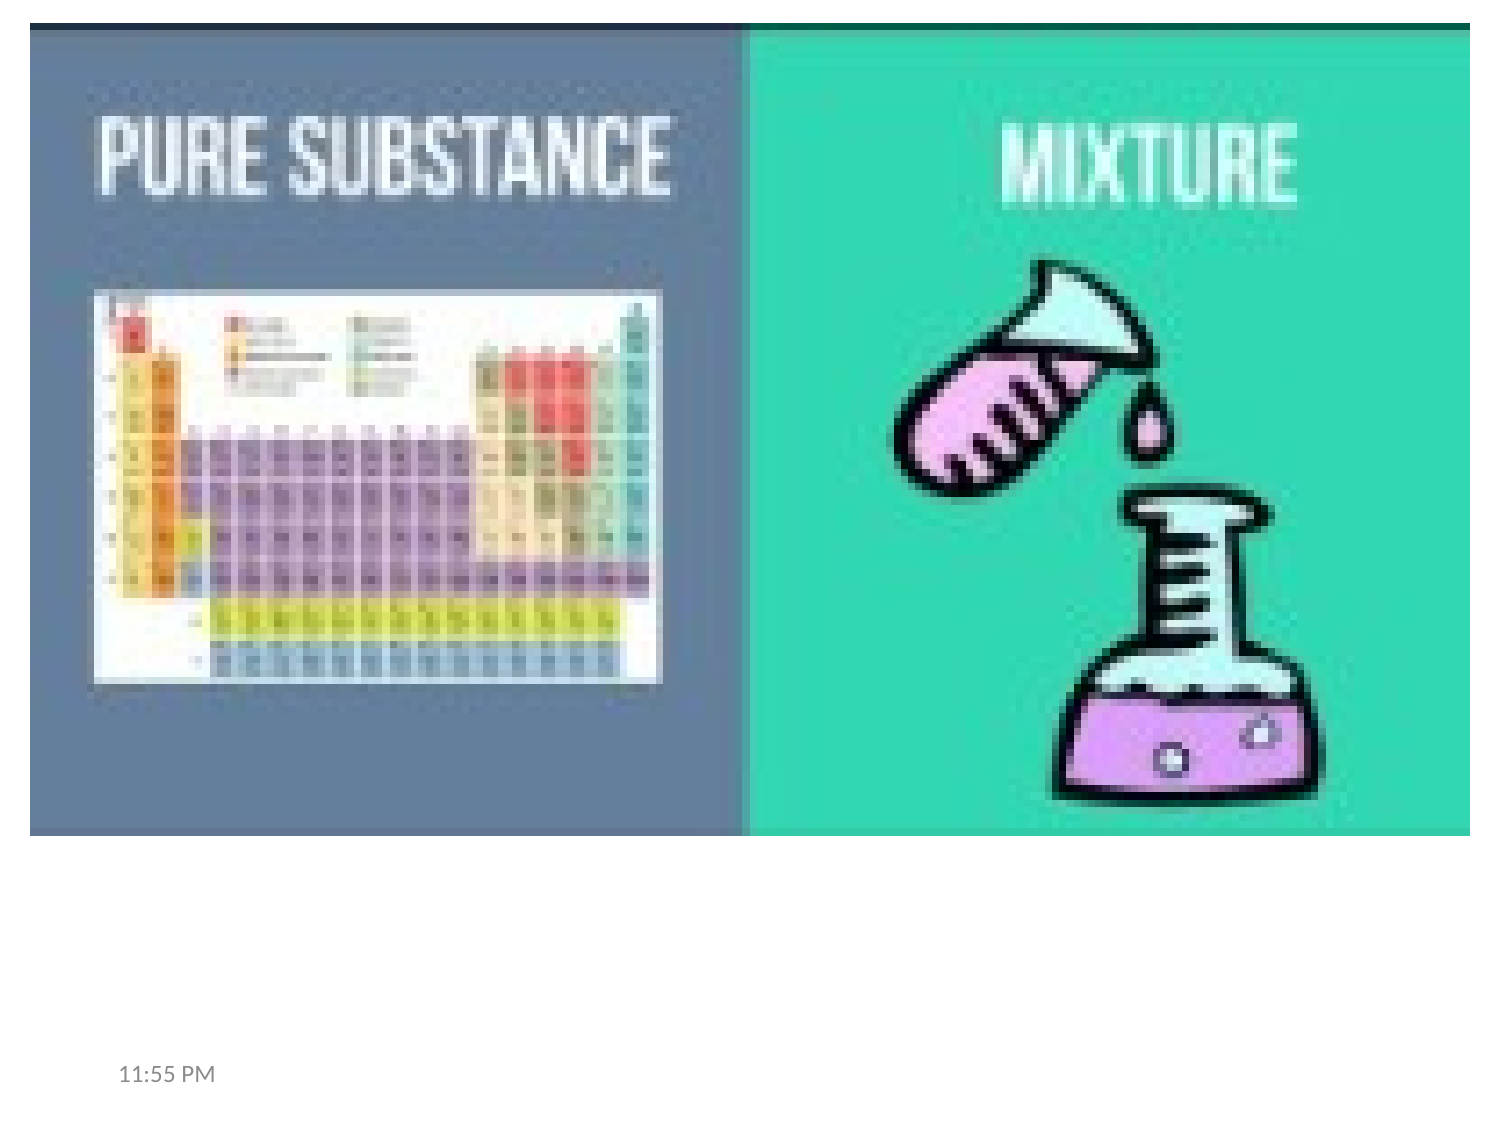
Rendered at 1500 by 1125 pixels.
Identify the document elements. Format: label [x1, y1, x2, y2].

list [29, 22, 1471, 837]
slide_number [103, 1042, 441, 1103]
